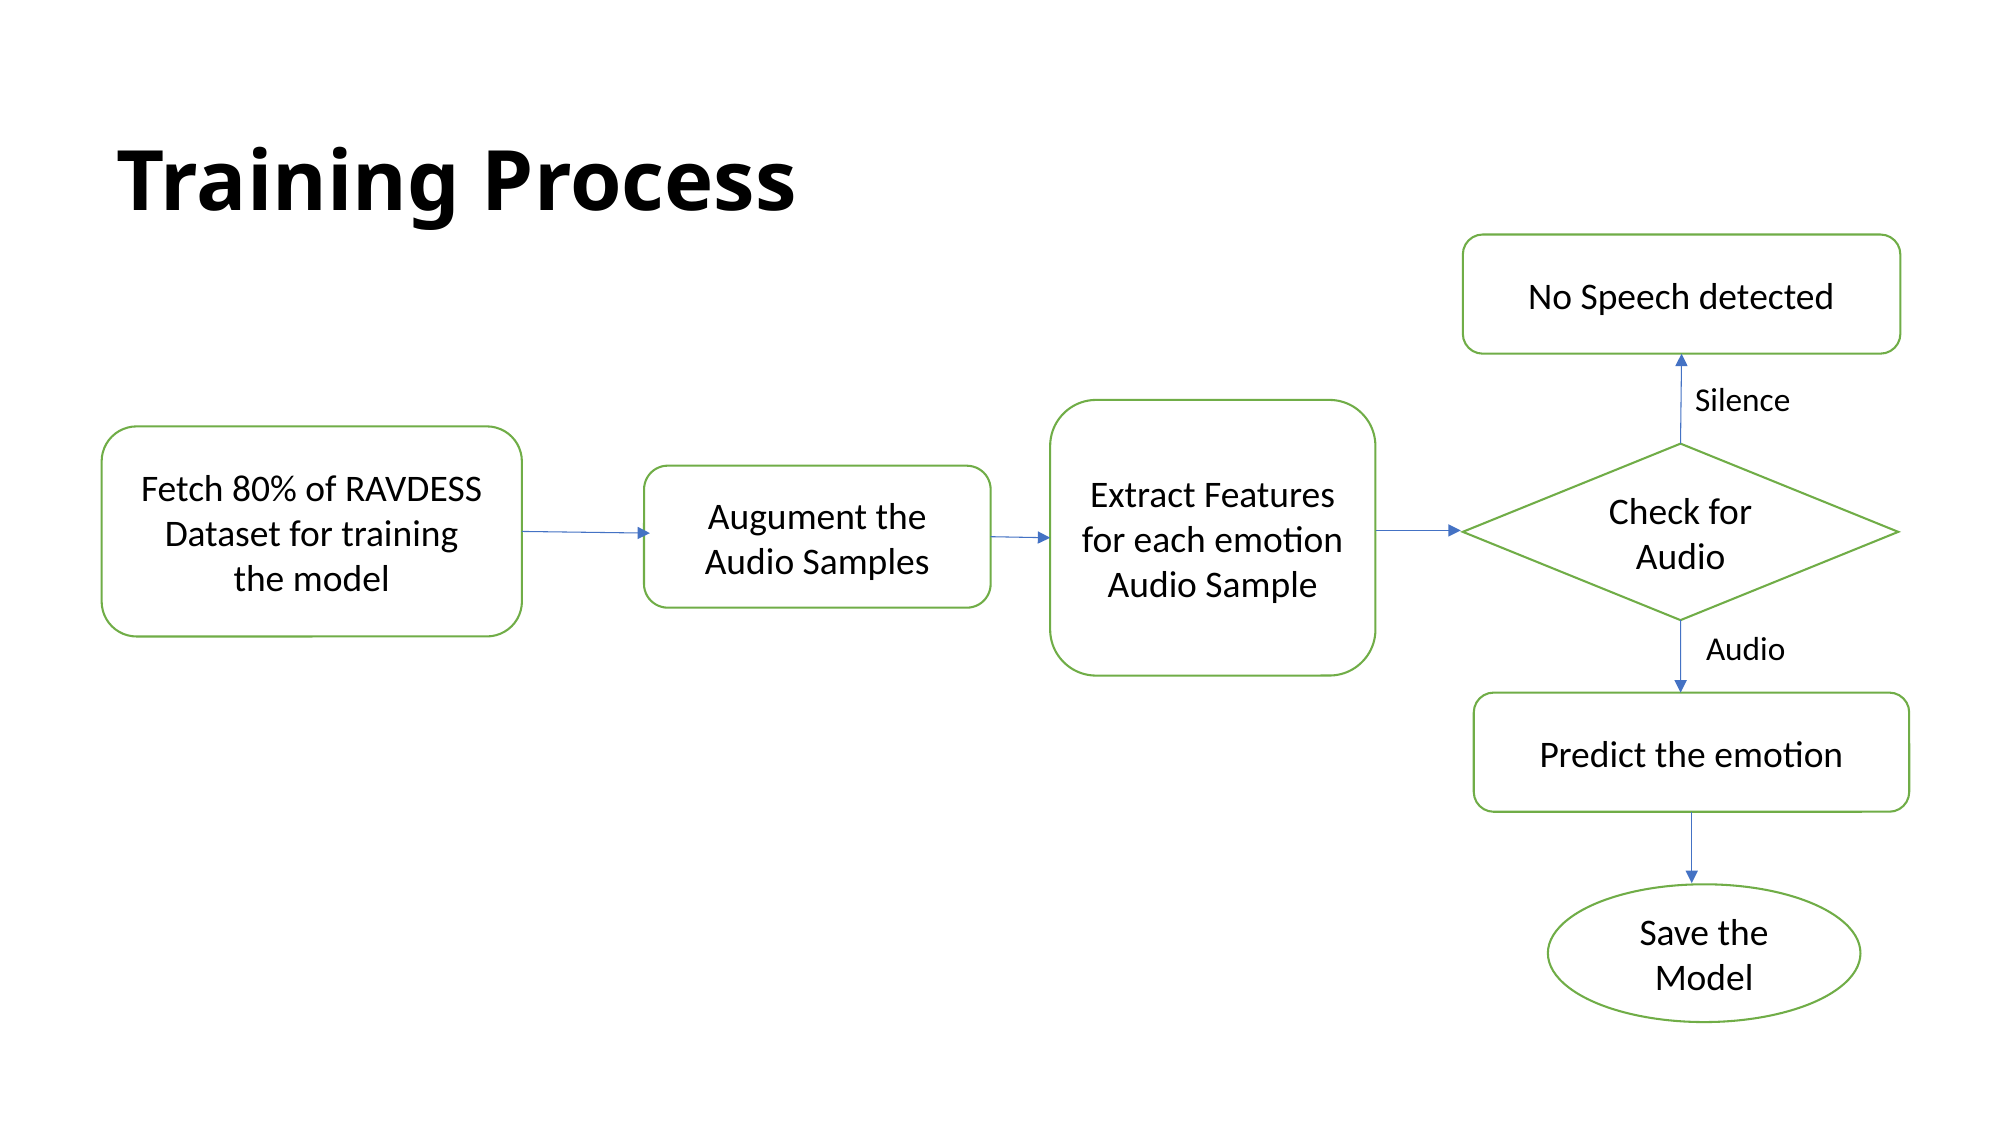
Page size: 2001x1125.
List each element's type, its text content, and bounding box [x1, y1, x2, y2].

text_box Augument the Audio Samples [642, 464, 992, 609]
text_box Silence [1682, 370, 1869, 426]
text_box Save the Model [1546, 883, 1862, 1024]
text_box No Speech detected [1461, 233, 1902, 355]
text_box Check for Audio [1460, 442, 1902, 622]
text_box Extract Features for each emotion Audio Sample [1049, 398, 1377, 677]
text_box Fetch 80% of RAVDESS Dataset for training the model [100, 425, 523, 638]
title Training Process [101, 78, 1564, 289]
text_box Predict the emotion [1472, 691, 1911, 813]
text_box Audio [1691, 620, 1879, 675]
